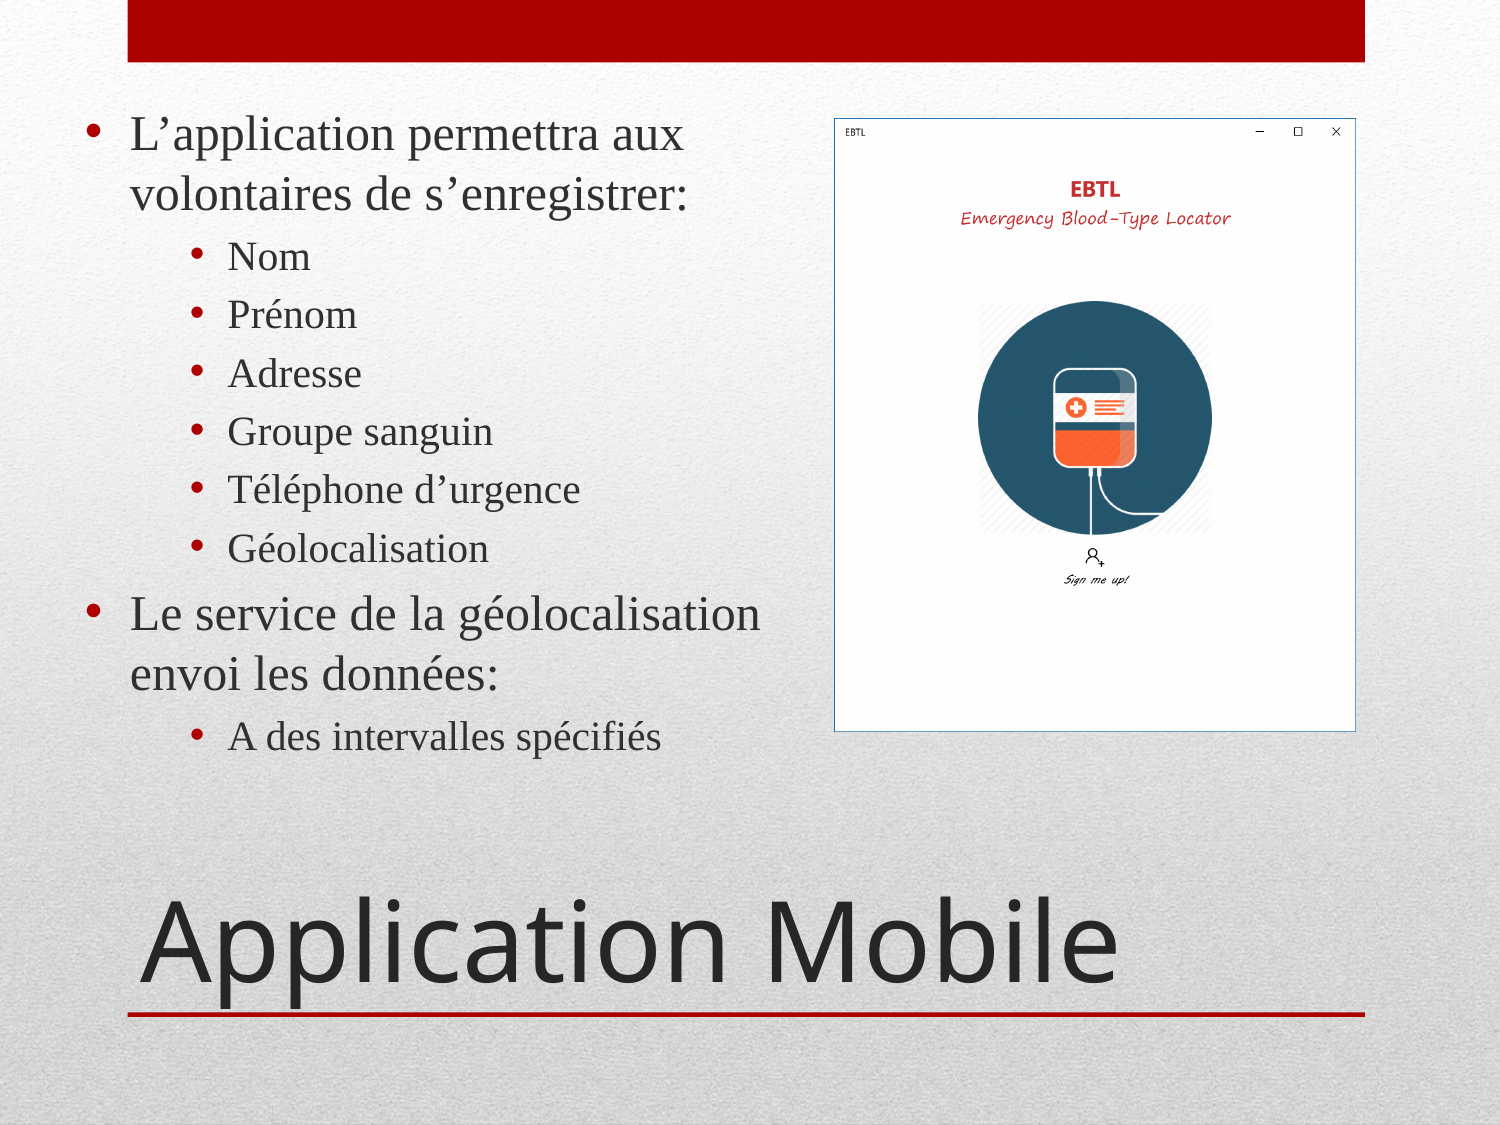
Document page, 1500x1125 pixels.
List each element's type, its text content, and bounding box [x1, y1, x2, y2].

list L’application permettra aux volontaires de s’enregistrer: Nom Prénom Adresse Groupe sanguin Téléphone d’urgence Géolocalisation Le service de la géolocalisation envoi les données: A des intervalles spécifiés [69, 92, 891, 811]
title Application Mobile [125, 750, 1238, 1013]
picture [833, 117, 1357, 733]
